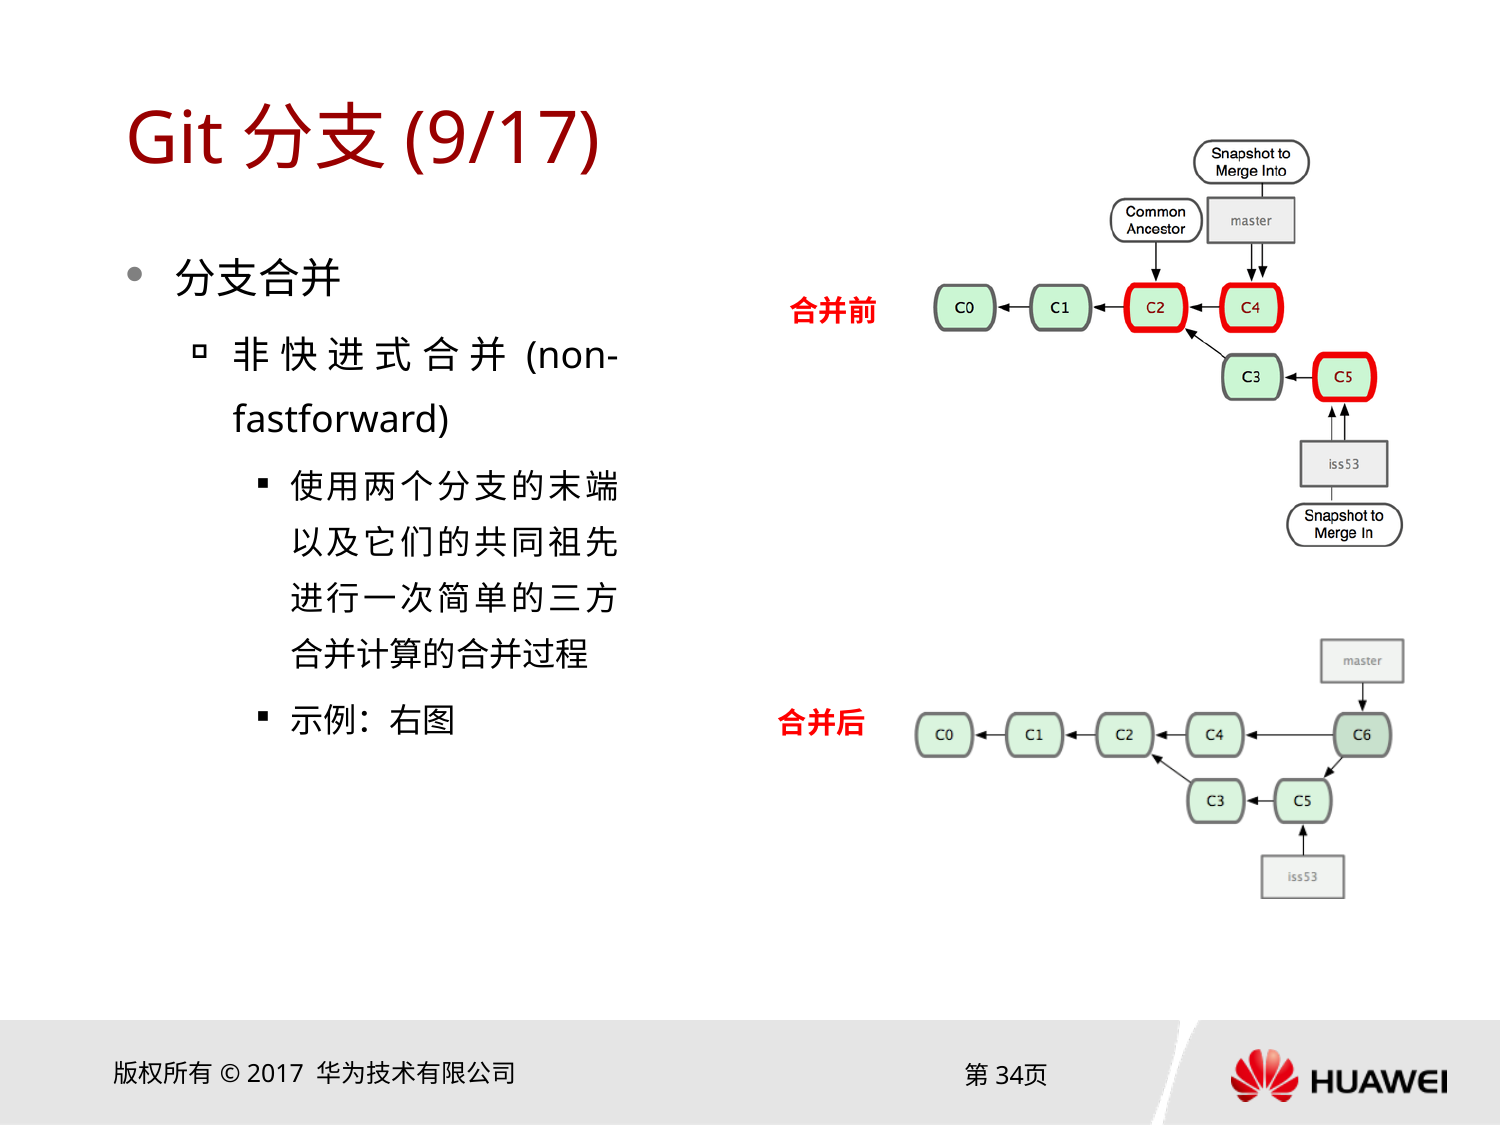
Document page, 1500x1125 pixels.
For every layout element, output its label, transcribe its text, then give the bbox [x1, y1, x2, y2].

picture [912, 637, 1406, 900]
title Git分支(9/17) [111, 63, 1378, 207]
text_box 合并前 [742, 284, 924, 336]
list 分支合并 非快进式合并(non-fastforward) 使用两个分支的末端以及它们的共同祖先进行一次简单的三方合并计算的合并过程 示例：右图 [111, 225, 633, 870]
picture [929, 138, 1405, 547]
picture [0, 1020, 1500, 1125]
text_box 合并后 [730, 696, 907, 748]
